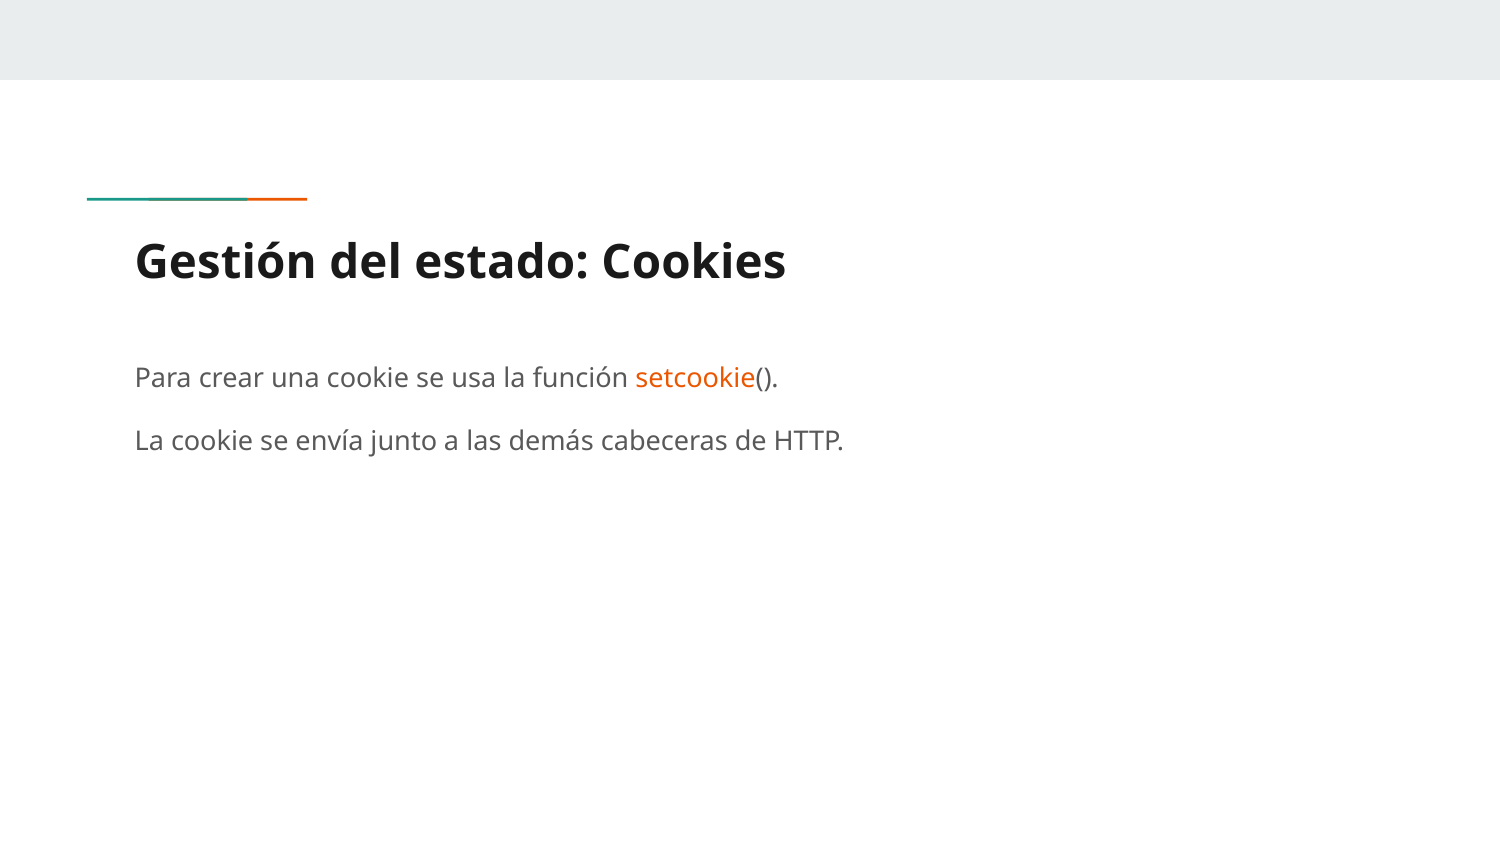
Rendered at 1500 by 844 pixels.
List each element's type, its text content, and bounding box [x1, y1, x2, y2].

title Gestión del estado: Cookies [119, 216, 1381, 305]
list Para crear una cookie se usa la función setcookie(). La cookie se envía junto a las demás cabeceras de HTTP. [119, 341, 1381, 825]
